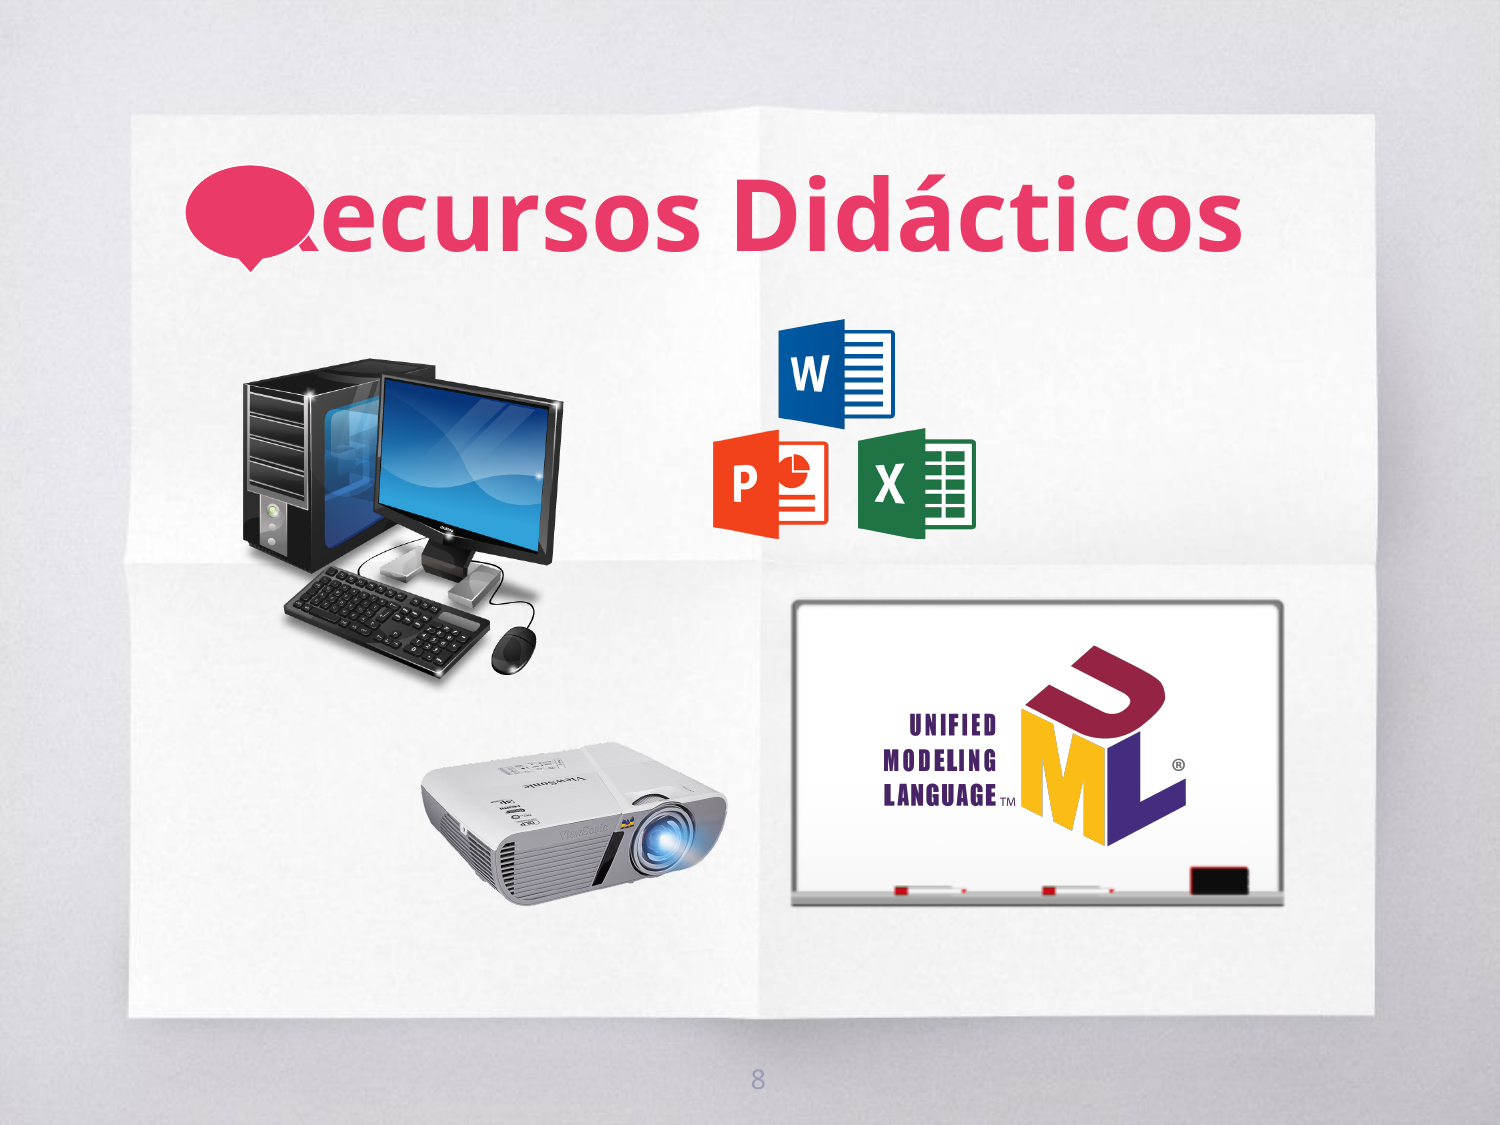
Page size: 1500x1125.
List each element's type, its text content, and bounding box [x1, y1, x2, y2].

picture [0, 0, 1500, 1125]
slide_number 8 [713, 1047, 804, 1113]
text_box [184, 164, 316, 274]
title Recursos Didácticos [112, 138, 1388, 287]
